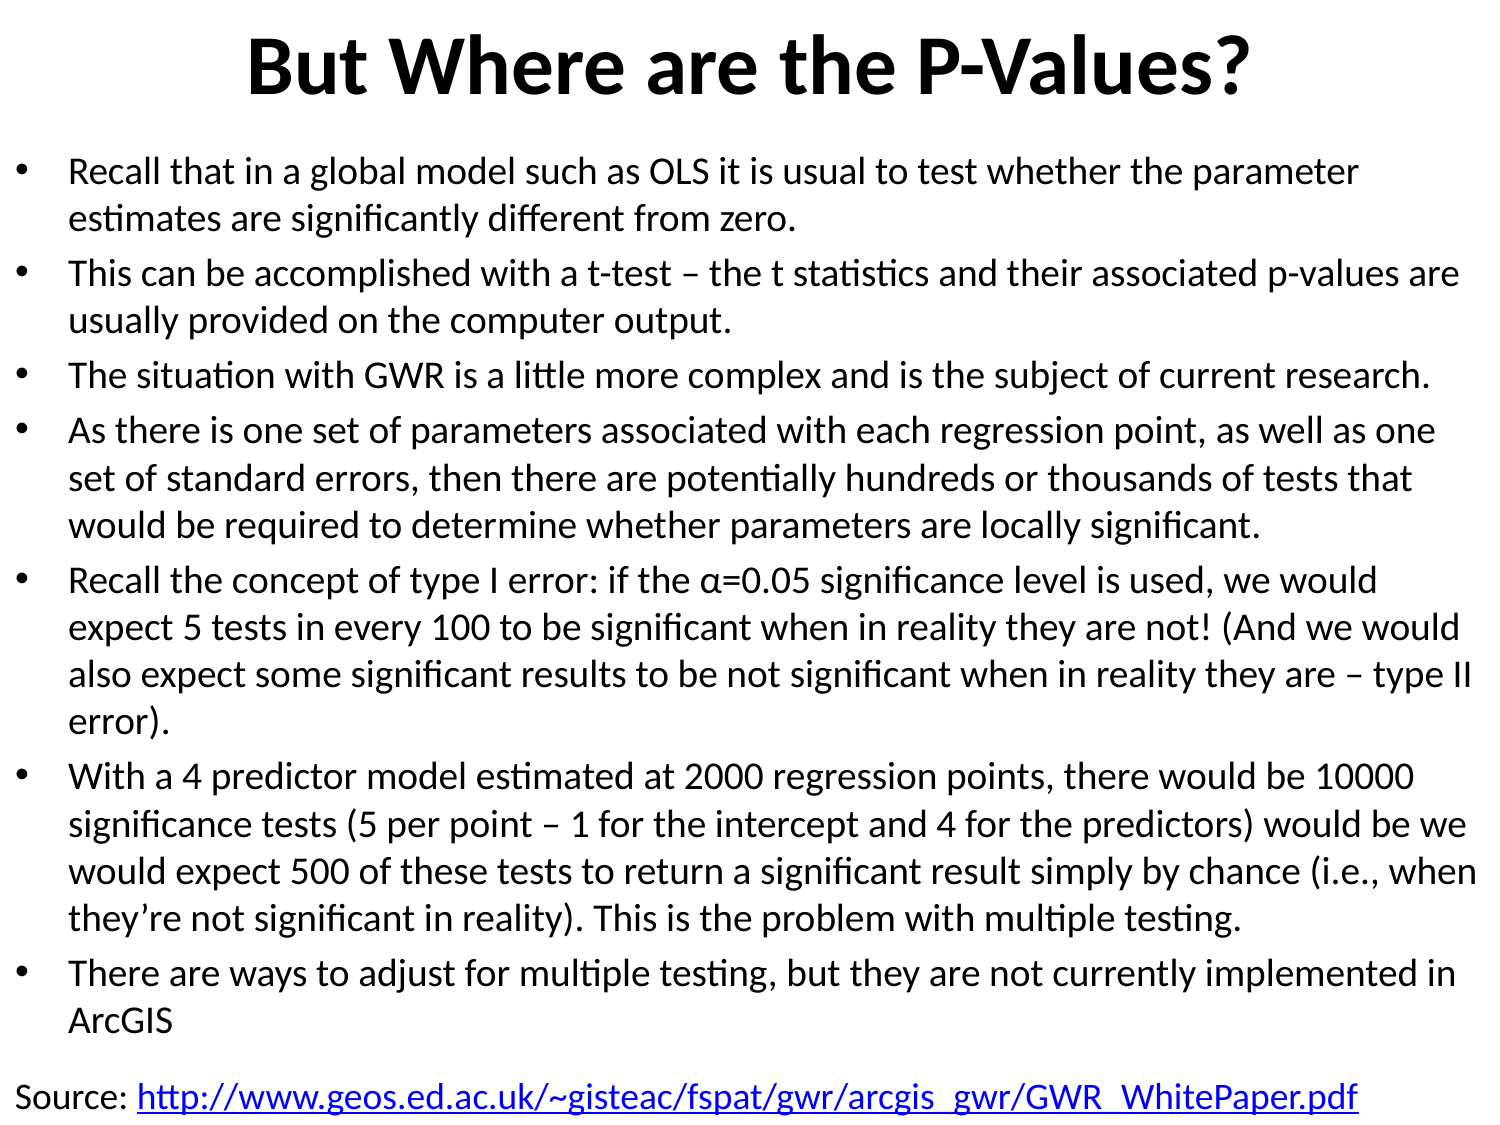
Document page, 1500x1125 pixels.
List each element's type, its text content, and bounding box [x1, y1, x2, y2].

title But Where are the P-Values? [0, 1, 1500, 119]
list Recall that in a global model such as OLS it is usual to test whether the parameter estimates are significantly different from zero. This can be accomplished with a t-test – the t statistics and their associated p-values are usually provided on the computer output. The situation with GWR is a little more complex and is the subject of current research. As there is one set of parameters associated with each regression point, as well as one set of standard errors, then there are potentially hundreds or thousands of tests that would be required to determine whether parameters are locally significant. Recall the concept of type I error: if the α=0.05 significance level is used, we would expect 5 tests in every 100 to be significant when in reality they are not! (And we would also expect some significant results to be not significant when in reality they are – type II error). With a 4 predictor model estimated at 2000 regression points, there would be 10000 significance tests (5 per point – 1 for the intercept and 4 for the predictors) would be we would expect 500 of these tests to return a significant result simply by chance (i.e., when they’re not significant in reality). This is the problem with multiple testing. There are ways to adjust for multiple testing, but they are not currently implemented in ArcGIS [0, 137, 1500, 1064]
text_box Source: http://www.geos.ed.ac.uk/~gisteac/fspat/gwr/arcgis_gwr/GWR_WhitePaper.pdf [0, 1064, 1500, 1125]
